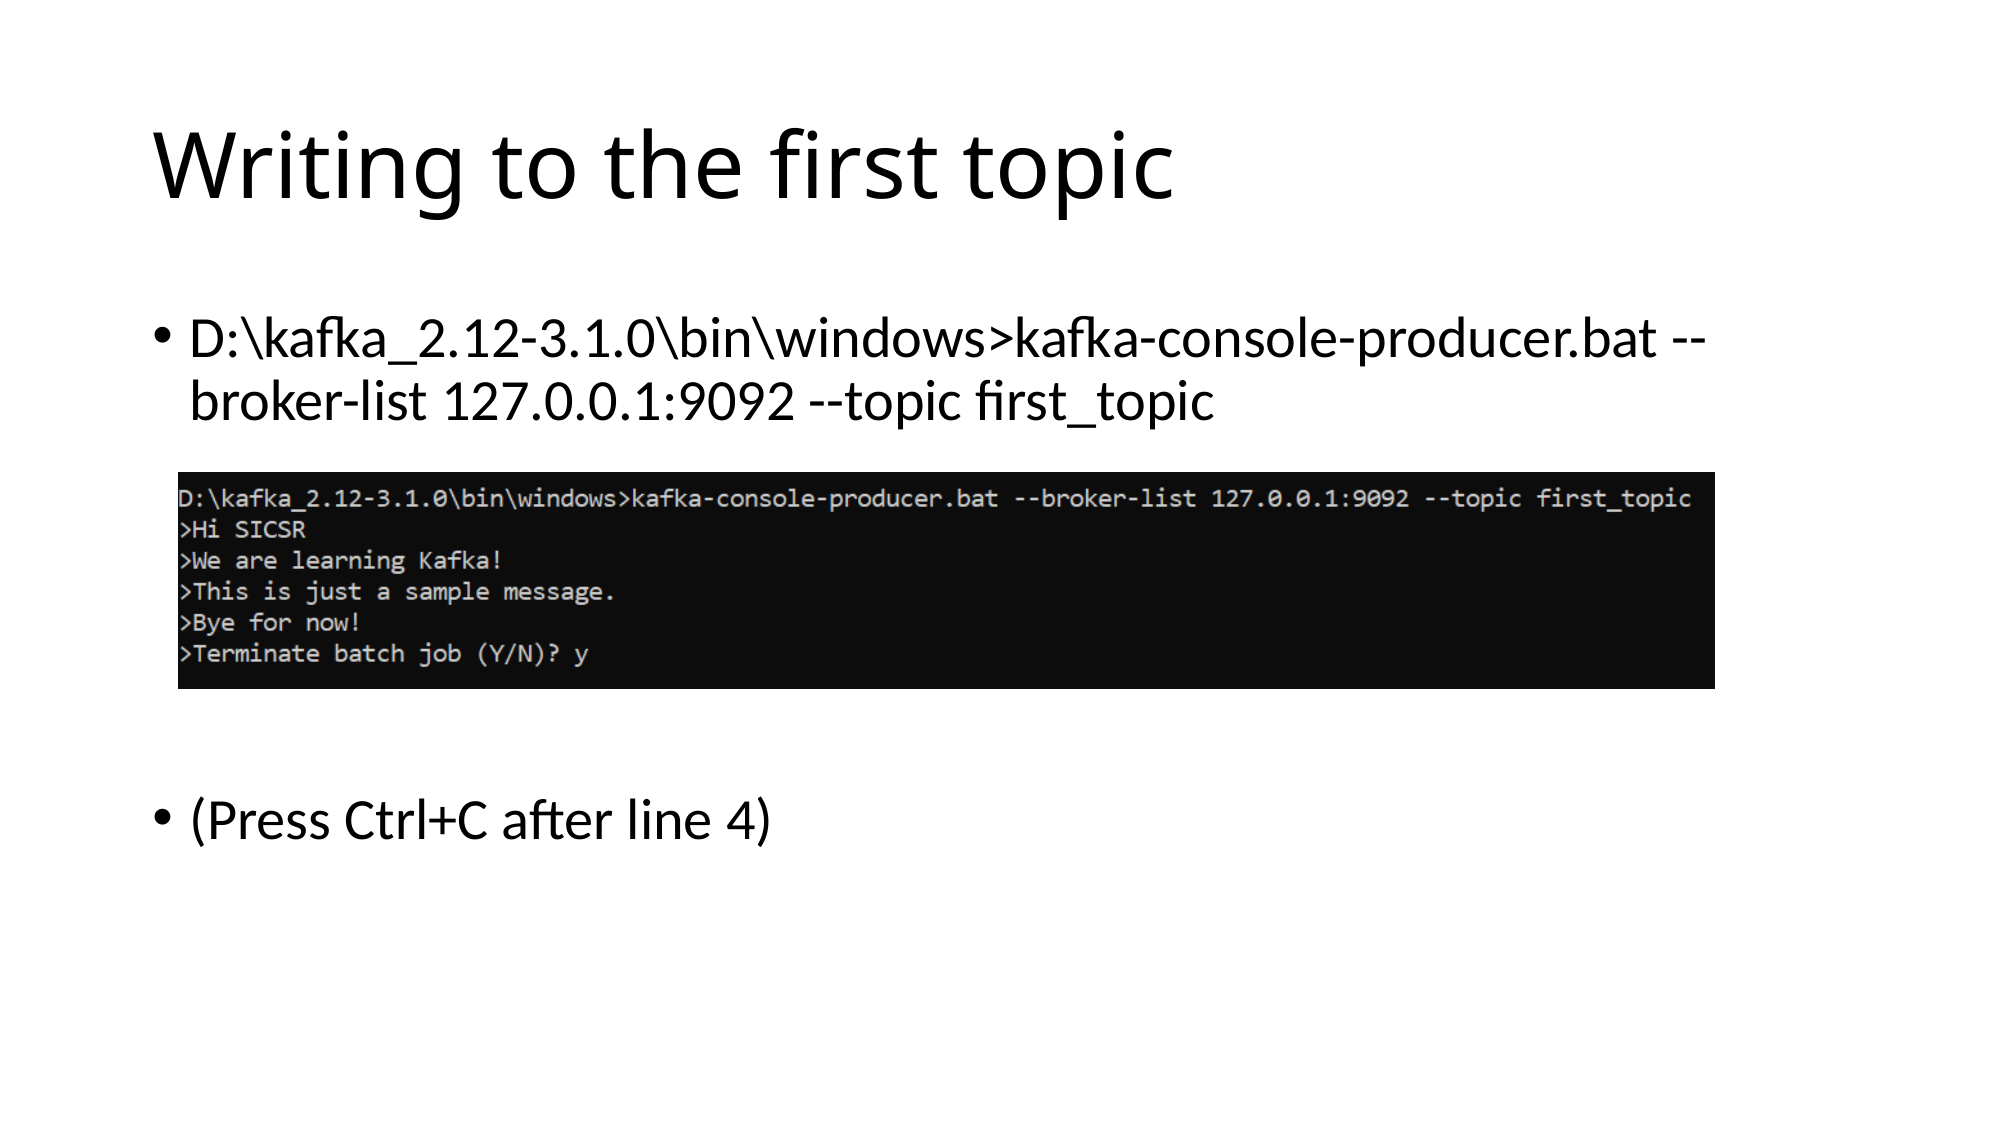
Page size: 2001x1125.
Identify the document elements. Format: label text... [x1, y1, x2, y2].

title Writing to the first topic [137, 59, 1863, 278]
list D:\kafka_2.12-3.1.0\bin\windows>kafka-console-producer.bat --broker-list 127.0.0.1:9092 --topic first_topic (Press Ctrl+C after line 4) [137, 299, 1863, 1014]
picture [177, 472, 1716, 690]
